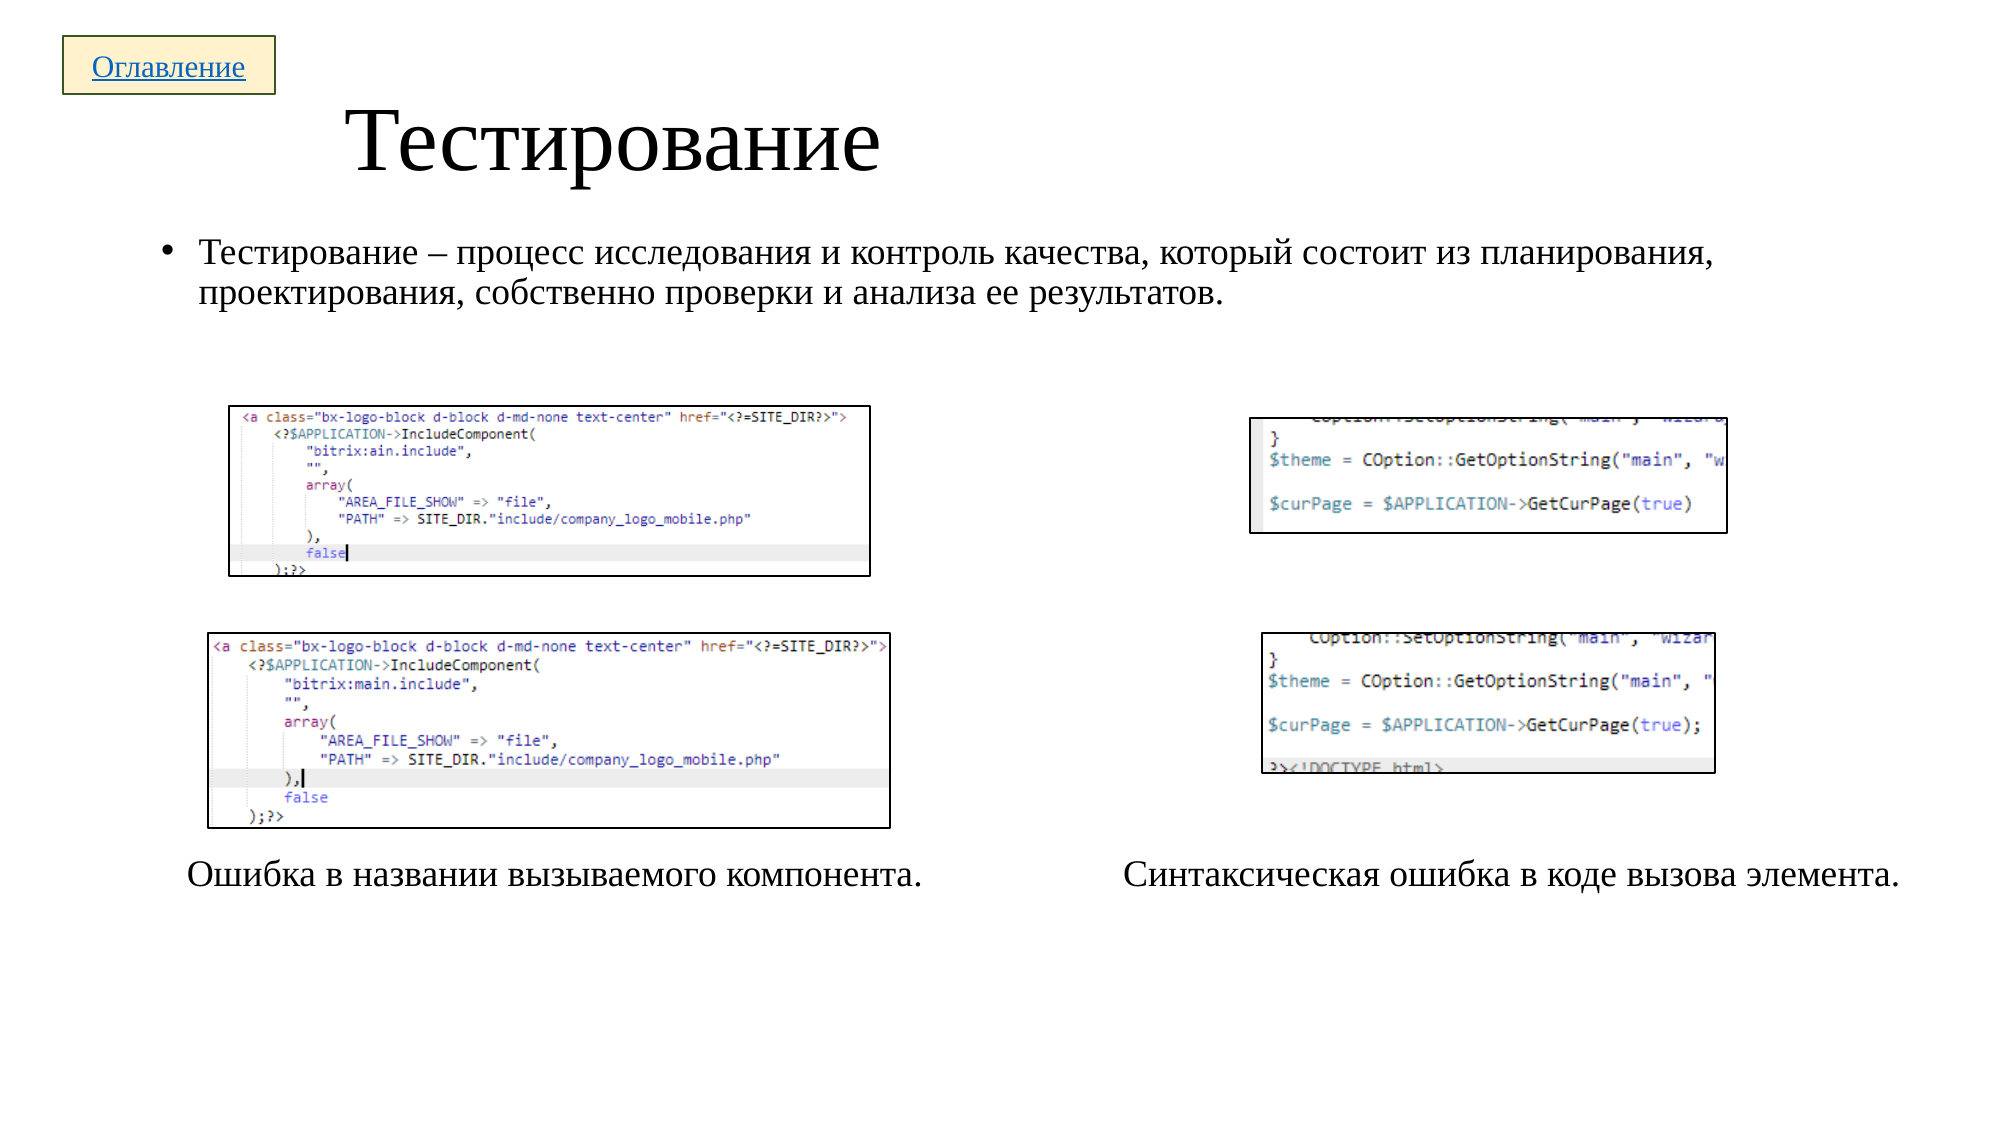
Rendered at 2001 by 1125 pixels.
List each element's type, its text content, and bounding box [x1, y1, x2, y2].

list Тестирование – процесс исследования и контроль качества, который состоит из планирования, проектирования, собственно проверки и анализа ее результатов. [146, 224, 1975, 430]
text_box Оглавление [62, 36, 275, 94]
picture [1262, 634, 1715, 772]
text_box Тестирование [329, 36, 1792, 247]
picture [229, 406, 869, 576]
picture [209, 634, 889, 827]
picture [1251, 419, 1727, 532]
text_box Синтаксическая ошибка в коде вызова элемента. [1108, 841, 2000, 901]
text_box Ошибка в названии вызываемого компонента. [172, 841, 939, 901]
